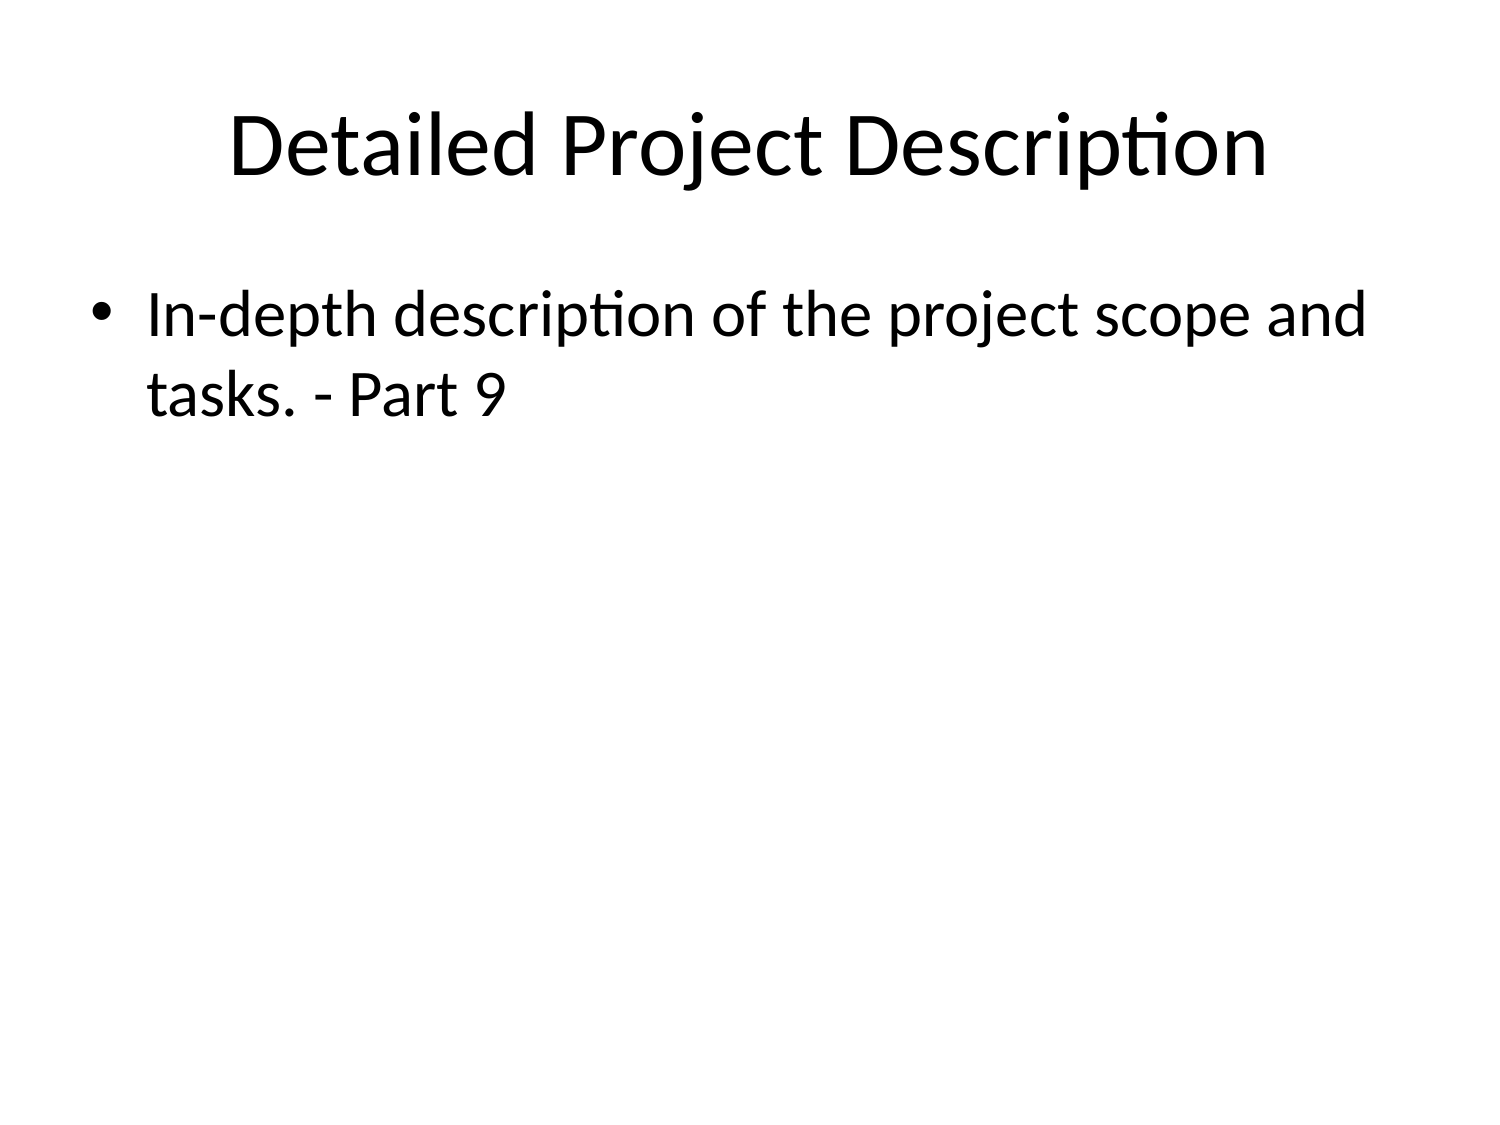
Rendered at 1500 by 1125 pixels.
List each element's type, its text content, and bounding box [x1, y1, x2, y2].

list In-depth description of the project scope and tasks. - Part 9 [75, 262, 1425, 1005]
title Detailed Project Description [75, 45, 1425, 233]
